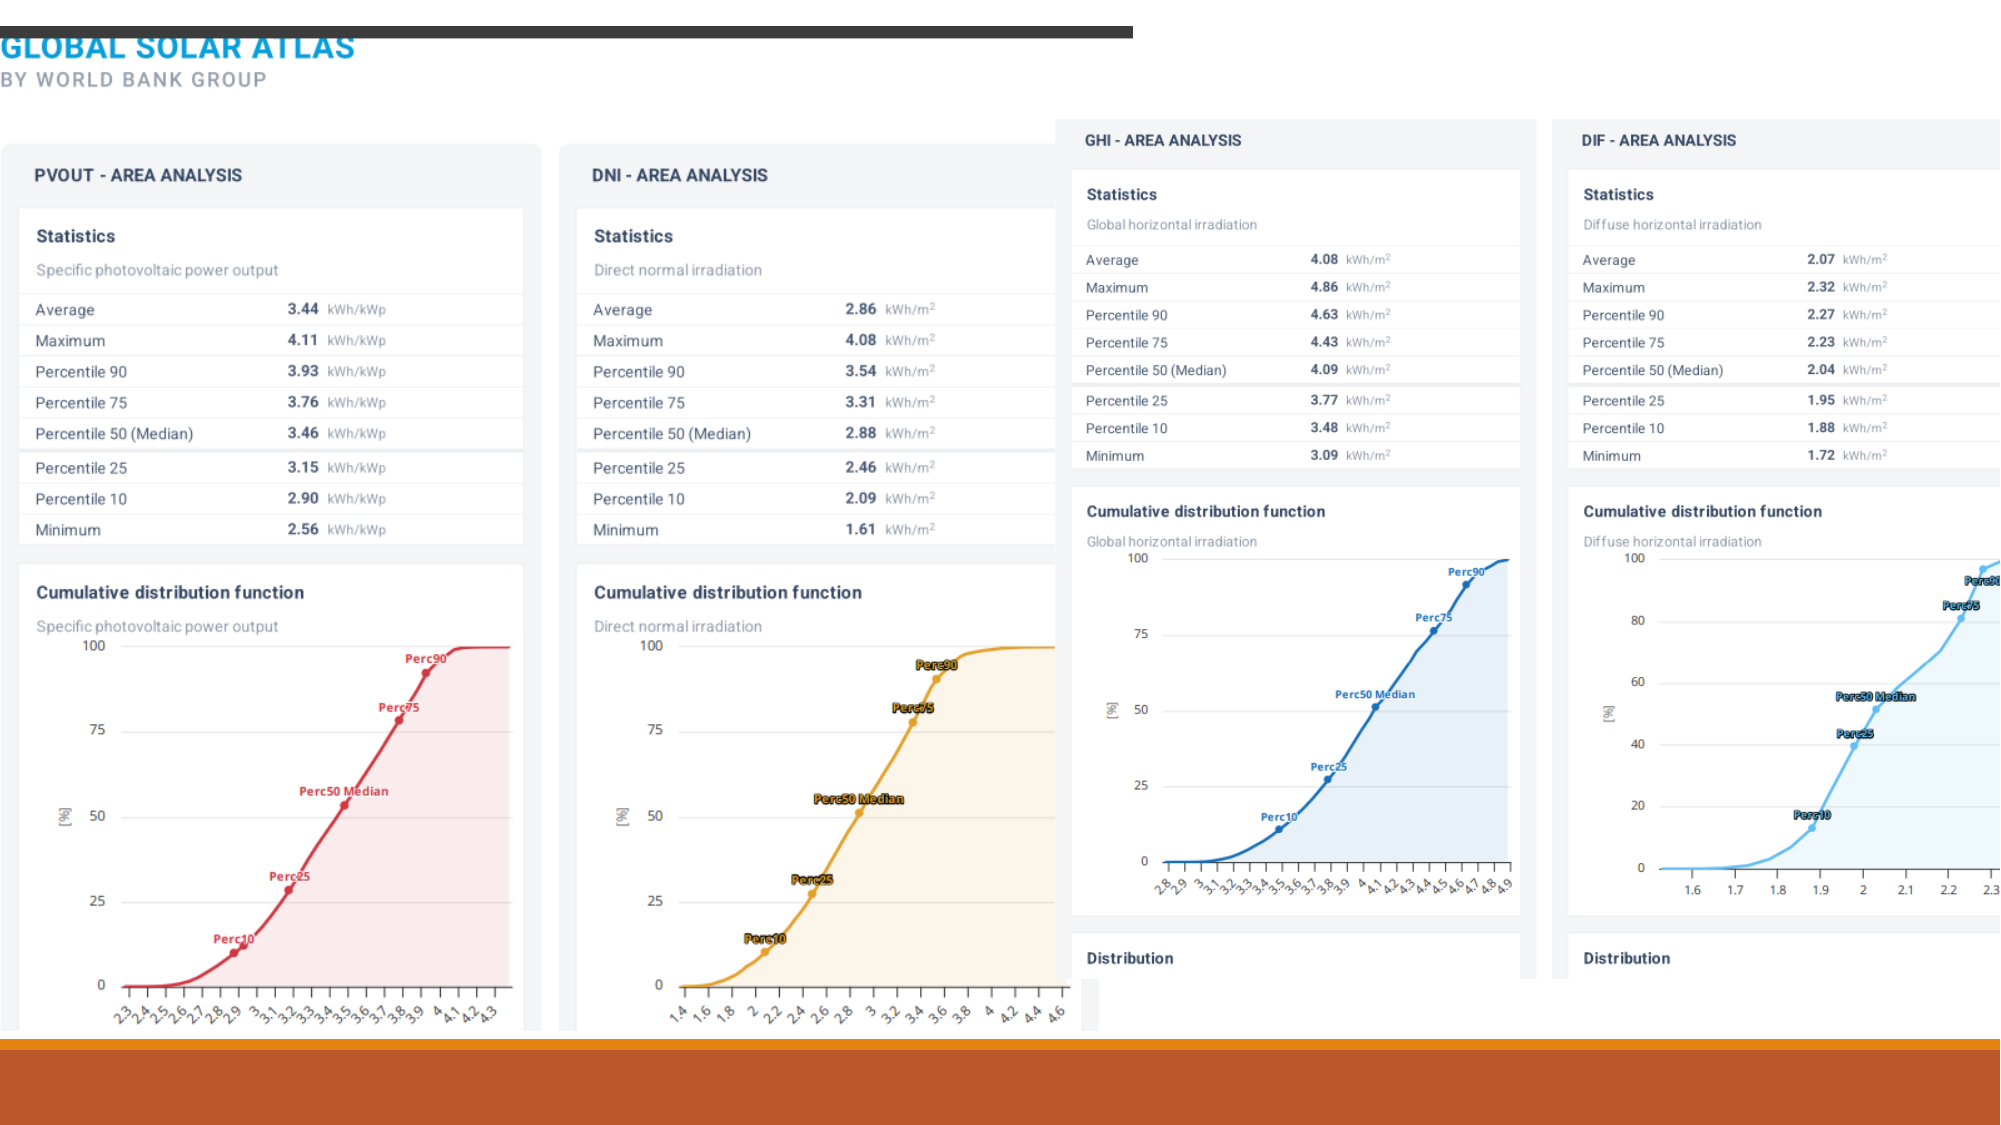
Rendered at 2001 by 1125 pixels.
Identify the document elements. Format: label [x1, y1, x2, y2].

picture [0, 26, 2000, 1031]
